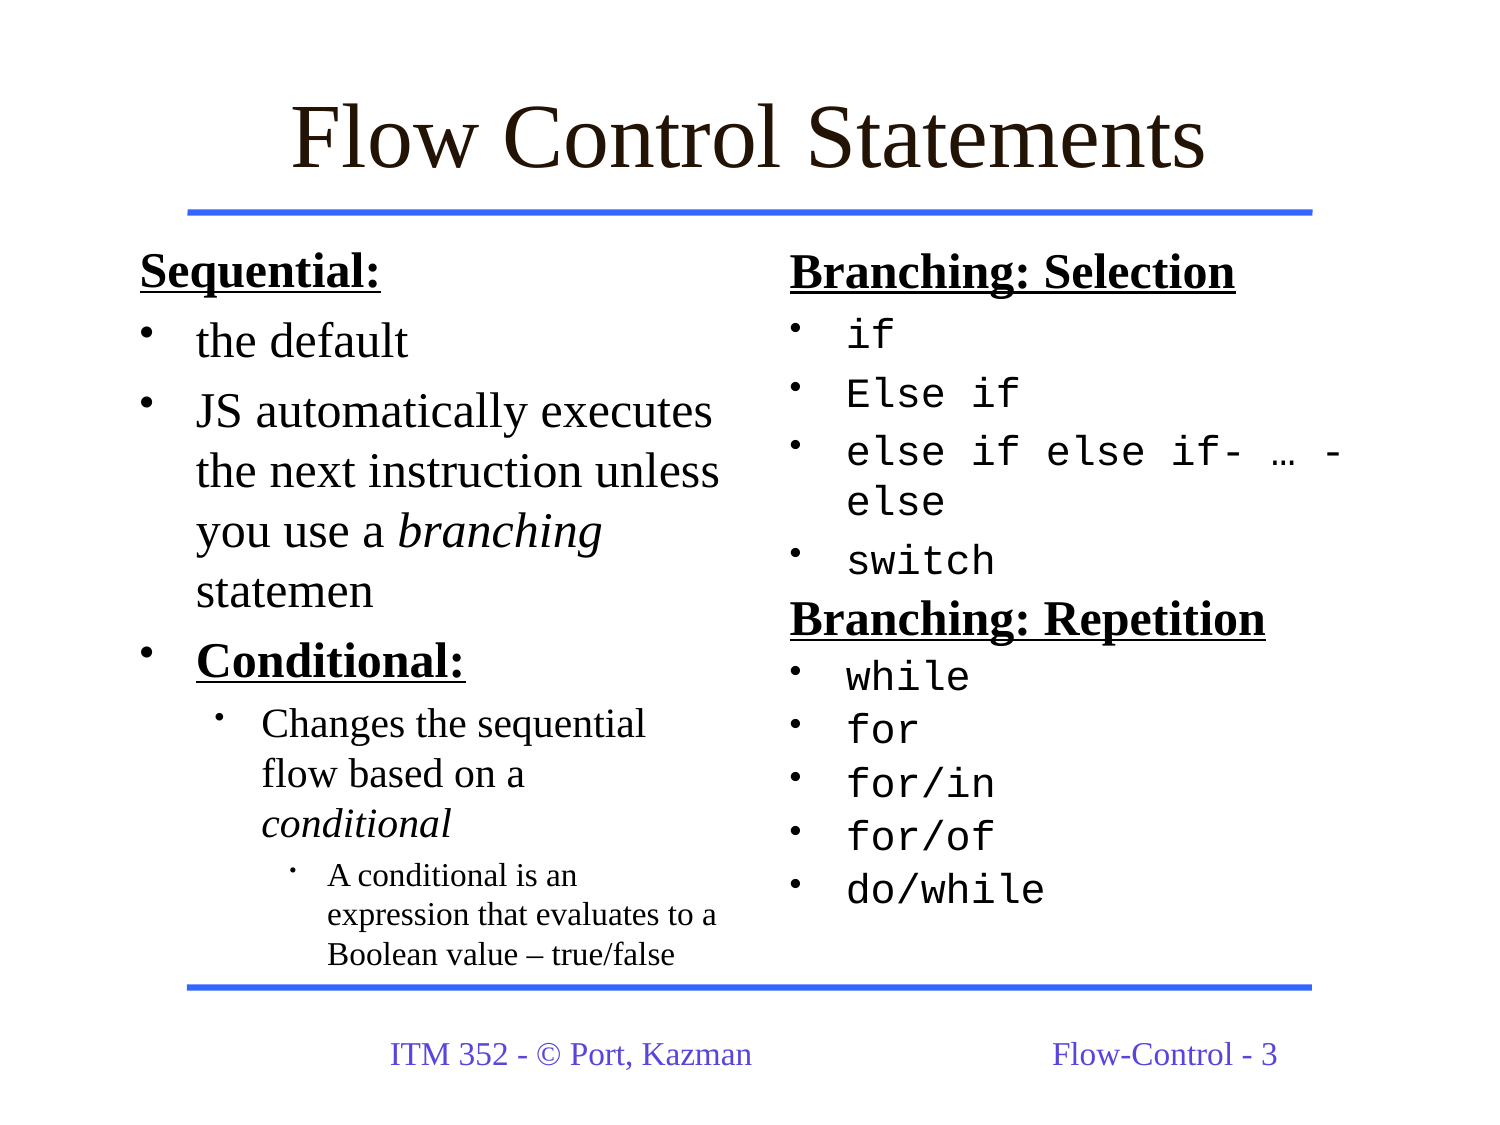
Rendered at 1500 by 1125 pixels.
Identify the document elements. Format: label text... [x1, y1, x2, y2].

title Flow Control Statements [112, 37, 1388, 225]
list Sequential: the default JS automatically executes the next instruction unless you use a branching statemen Conditional: Changes the sequential flow based on a conditional A conditional is an expression that evaluates to a Boolean value – true/false [124, 230, 737, 979]
list Branching: Selection if Else if else if else if- … - else switch Branching: Repetition while for for/in for/of do/while [774, 237, 1400, 973]
